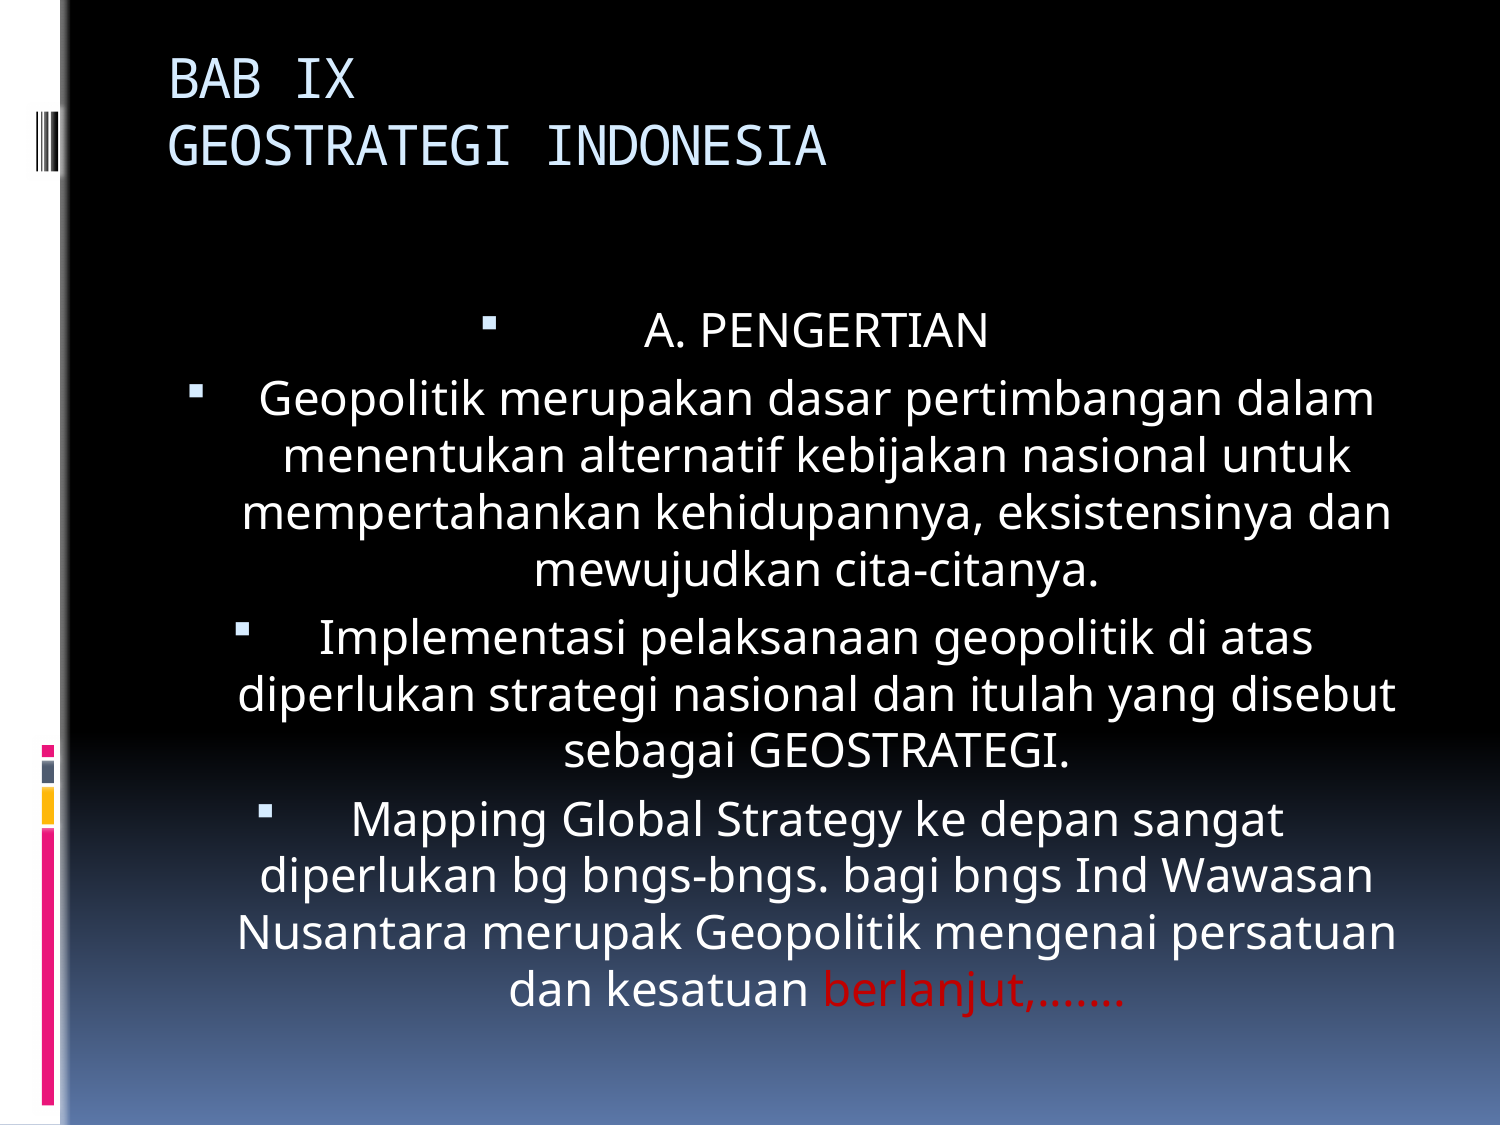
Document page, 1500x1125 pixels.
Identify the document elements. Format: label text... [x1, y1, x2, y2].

list A. PENGERTIAN Geopolitik merupakan dasar pertimbangan dalam menentukan alternatif kebijakan nasional untuk mempertahankan kehidupannya, eksistensinya dan mewujudkan cita-citanya. Implementasi pelaksanaan geopolitik di atas diperlukan strategi nasional dan itulah yang disebut sebagai GEOSTRATEGI. Mapping Global Strategy ke depan sangat diperlukan bg bngs-bngs. bagi bngs Ind Wawasan Nusantara merupak Geopolitik mengenai persatuan dan kesatuan berlanjut,....... [150, 292, 1425, 1043]
title BAB IX GEOSTRATEGI INDONESIA [152, 35, 1428, 186]
